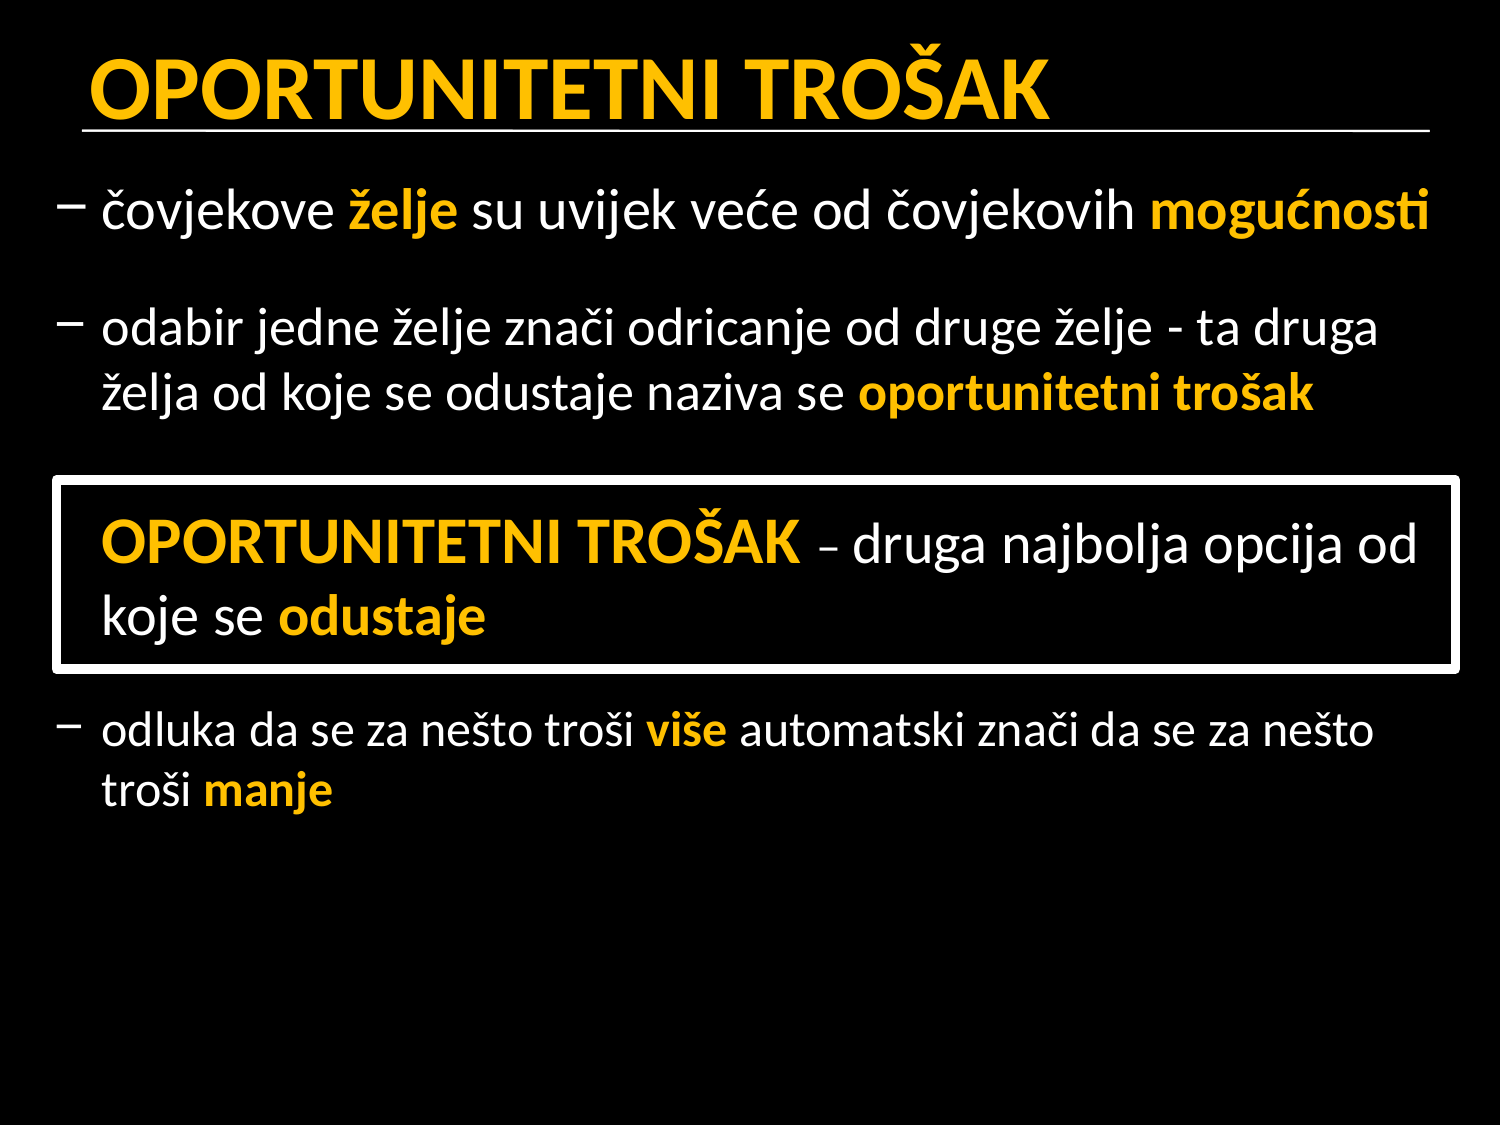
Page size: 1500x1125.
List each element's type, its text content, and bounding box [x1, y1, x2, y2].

list čovjekove želje su uvijek veće od čovjekovih mogućnosti odabir jedne želje znači odricanje od druge želje - ta druga želja od koje se odustaje naziva se oportunitetni trošak OPORTUNITETNI TROŠAK – druga najbolja opcija od koje se odustaje odluka da se za nešto troši više automatski znači da se za nešto troši manje [0, 163, 1477, 1125]
title OPORTUNITETNI TROŠAK [75, 11, 1407, 155]
text_box [54, 478, 1457, 671]
